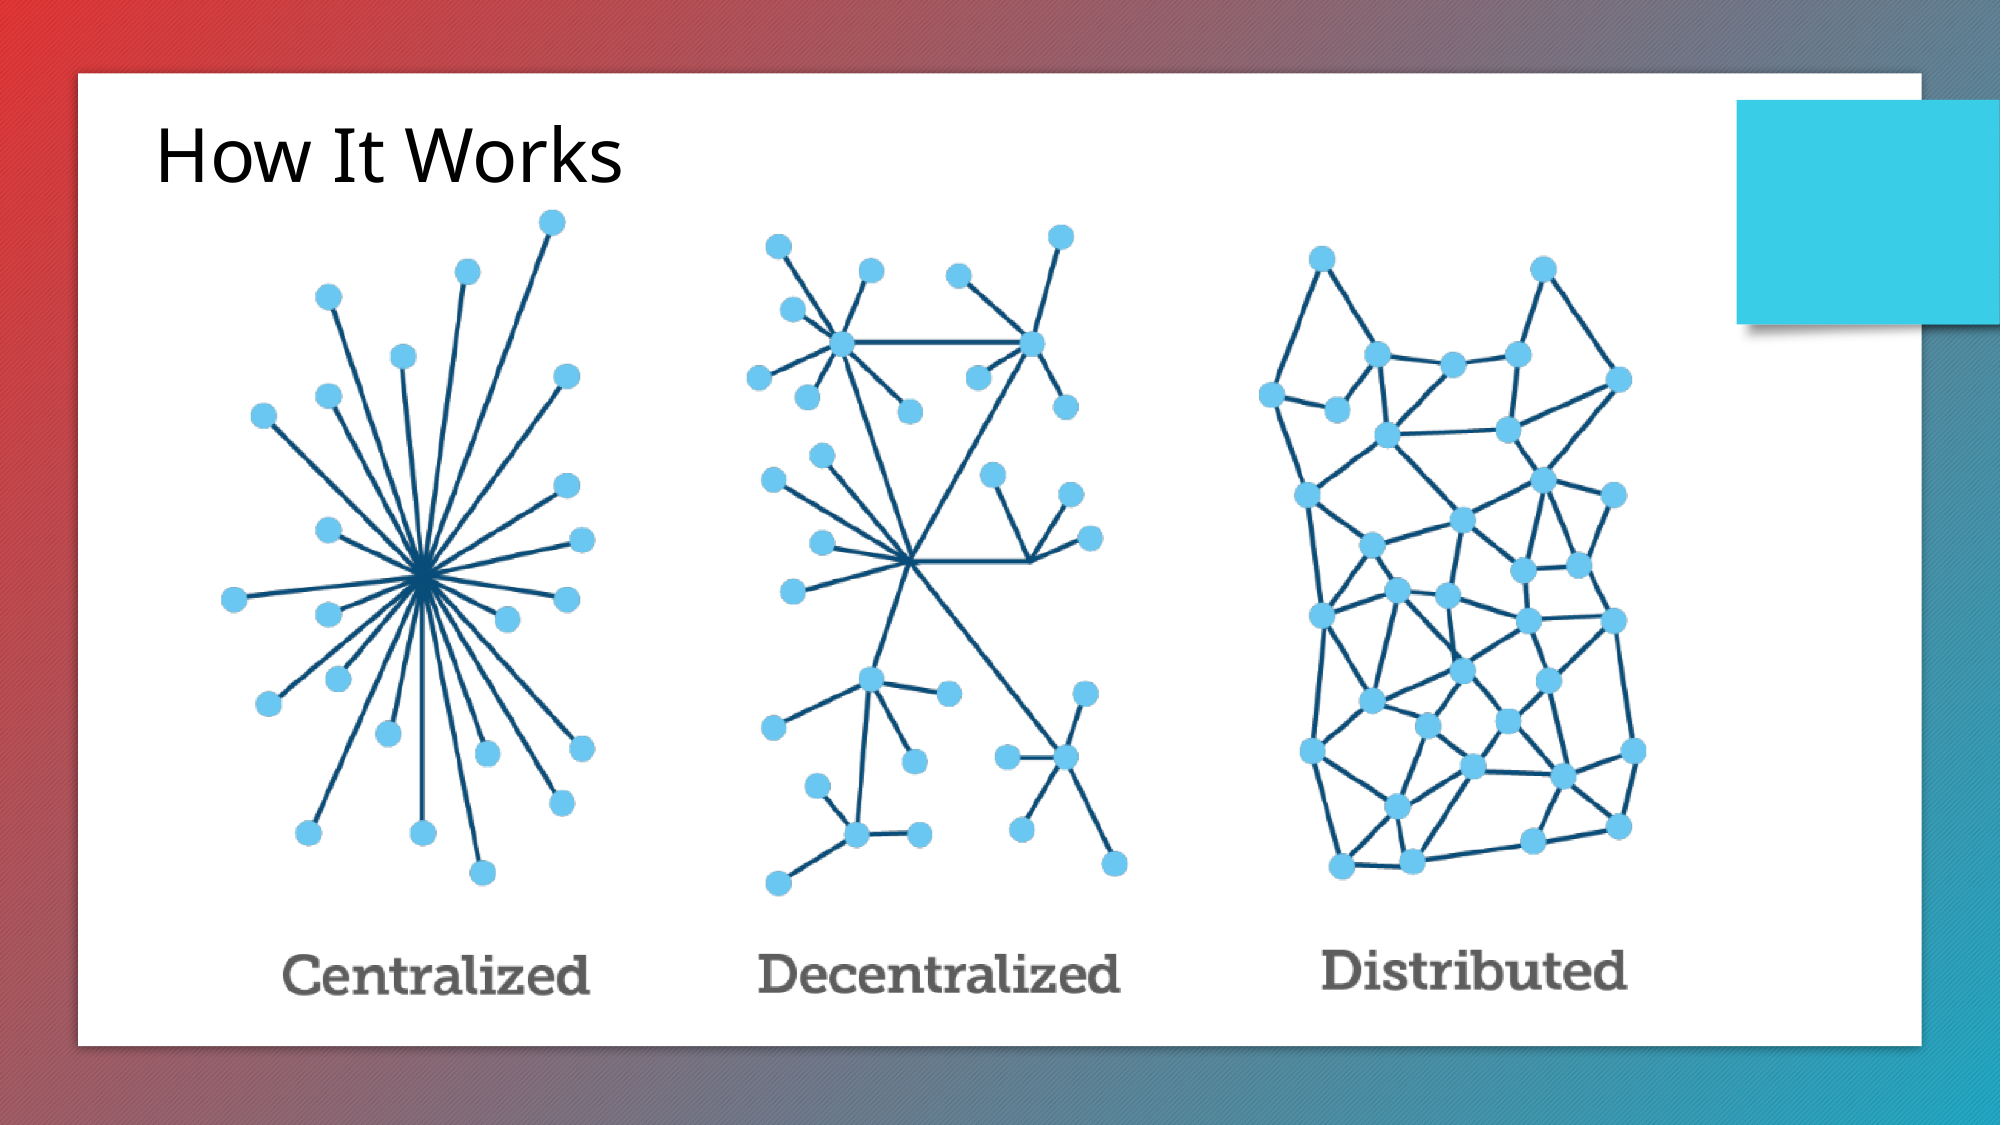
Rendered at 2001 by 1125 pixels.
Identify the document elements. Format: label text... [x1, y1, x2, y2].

text_box How It Works [139, 99, 1141, 205]
picture [724, 215, 1141, 1019]
text_box [1735, 99, 2000, 325]
text_box [77, 72, 1923, 1047]
picture [212, 200, 628, 1010]
picture [1736, 323, 2000, 348]
picture [1228, 221, 1691, 1013]
